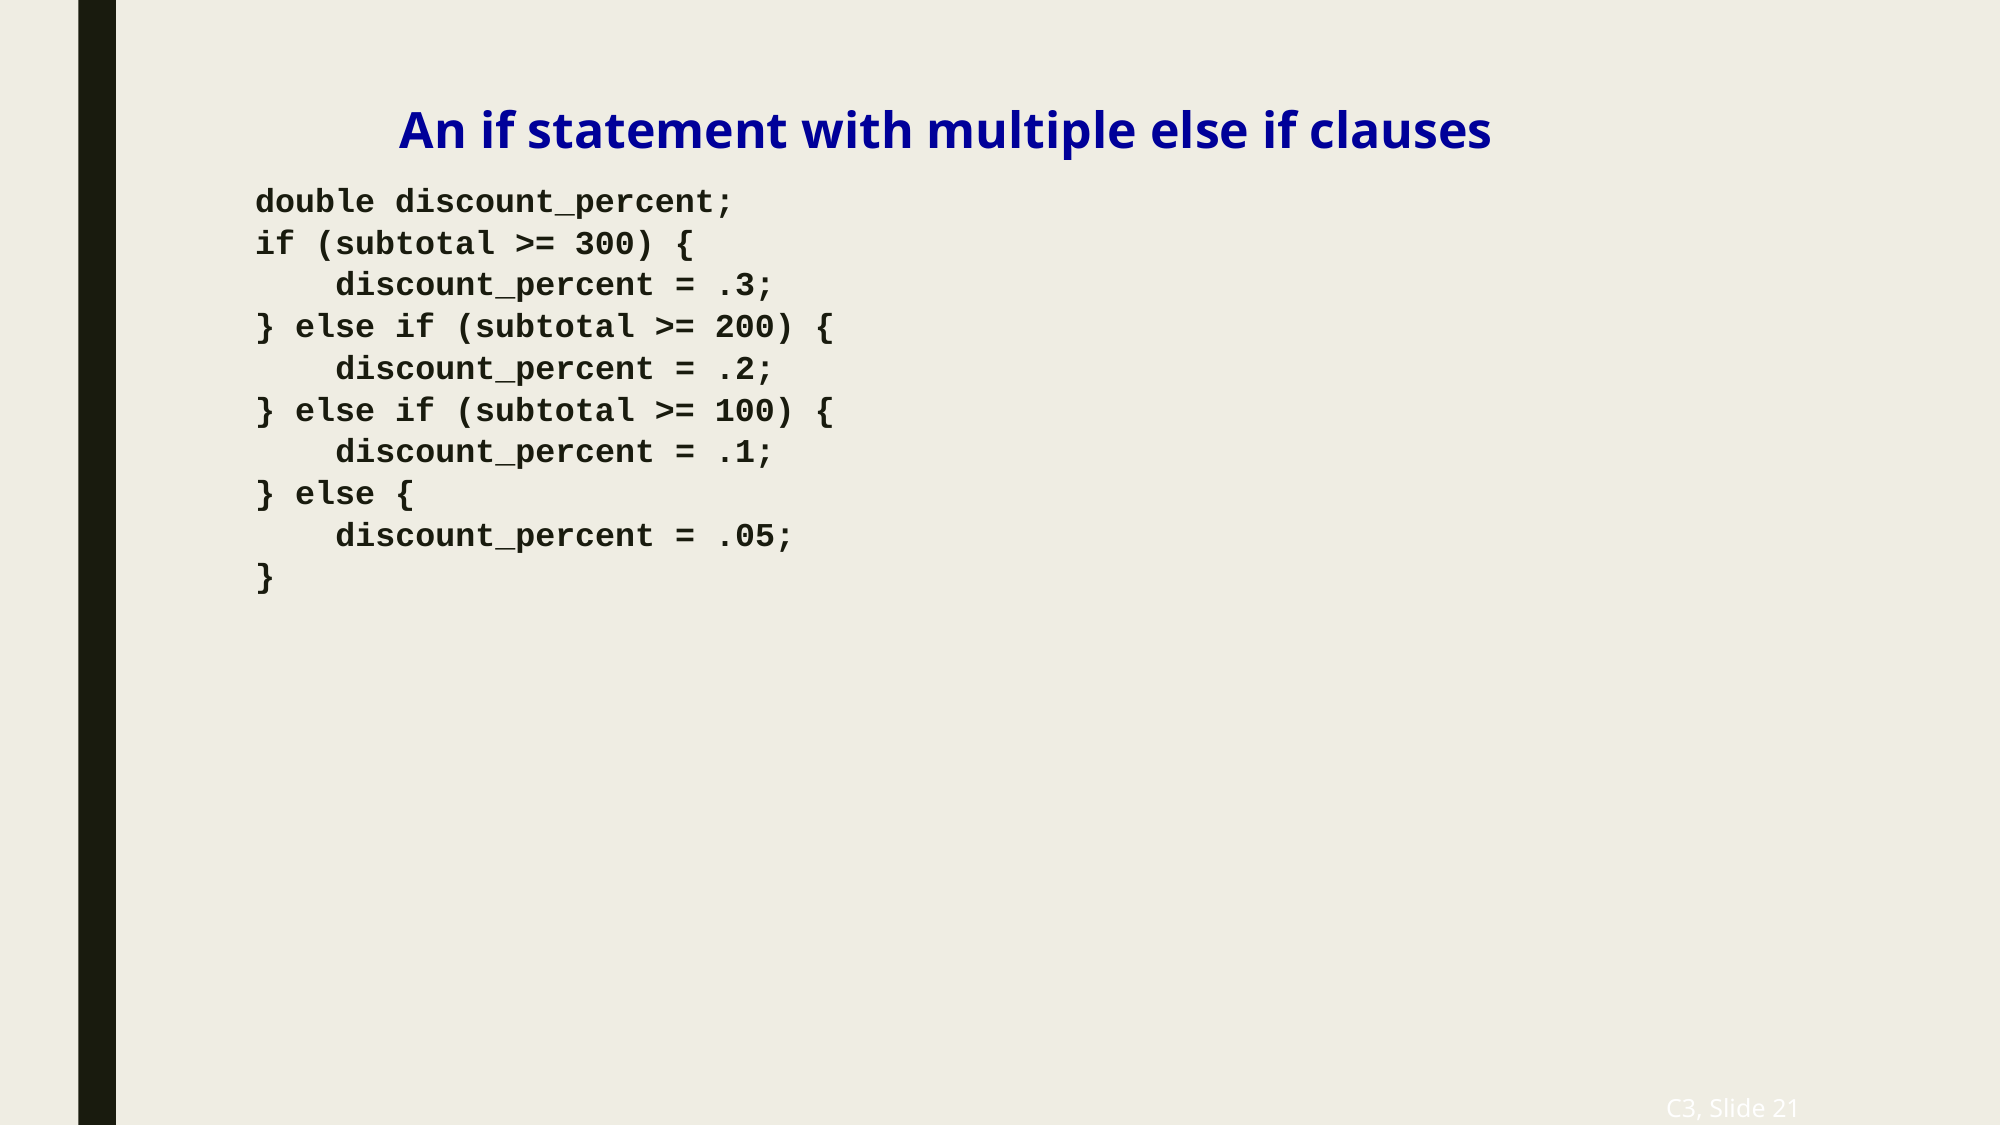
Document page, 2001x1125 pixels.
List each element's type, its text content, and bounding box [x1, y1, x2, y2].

list double discount_percent; if (subtotal >= 300) { discount_percent = .3; } else if (subtotal >= 200) { discount_percent = .2; } else if (subtotal >= 100) { discount_percent = .1; } else { discount_percent = .05; } [183, 174, 1800, 975]
title An if statement with multiple else if clauses [399, 105, 1600, 160]
slide_number C3, Slide 21 [1553, 1058, 1816, 1125]
